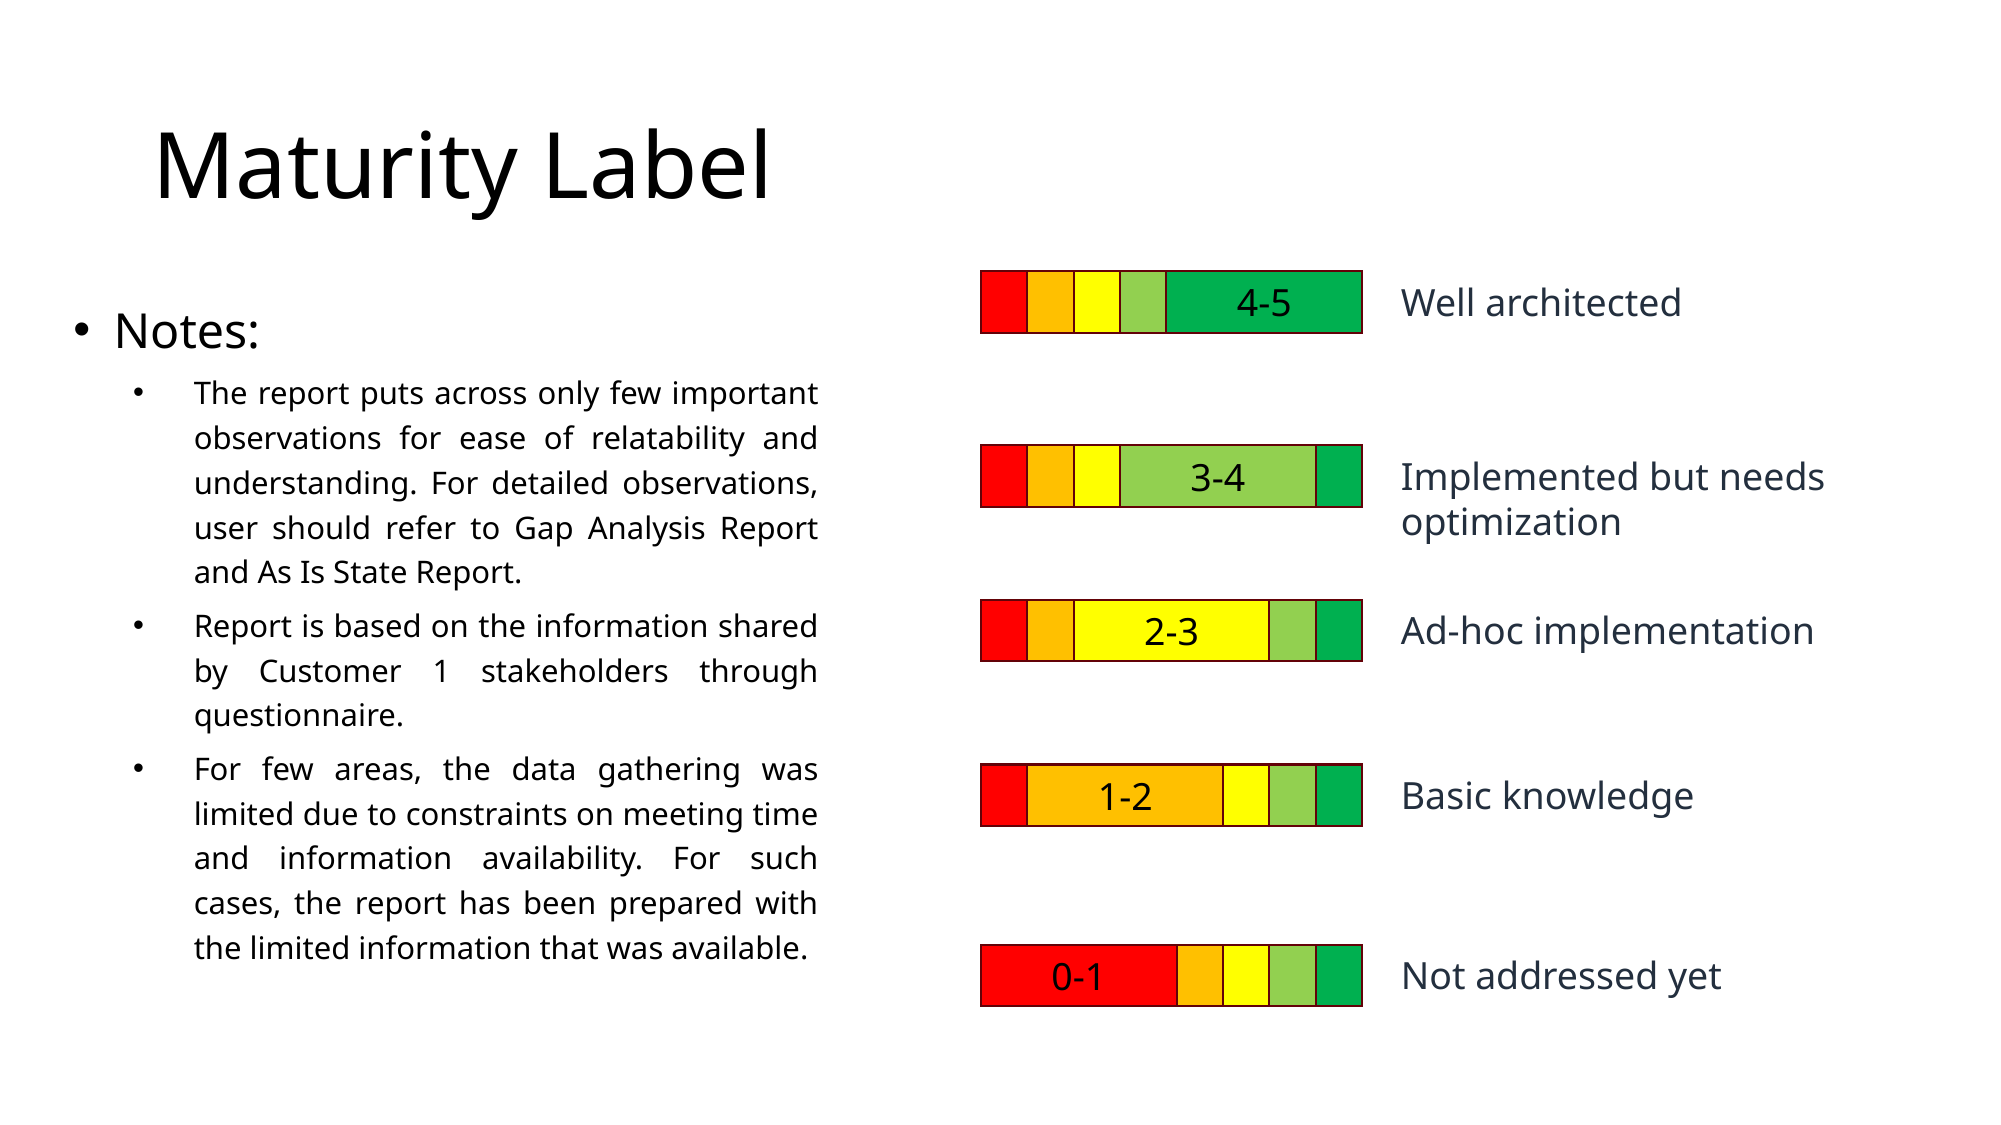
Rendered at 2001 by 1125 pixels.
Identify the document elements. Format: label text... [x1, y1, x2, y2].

list Notes: The report puts across only few important observations for ease of relatability and understanding. For detailed observations, user should refer to Gap Analysis Report and As Is State Report. Report is based on the information shared by Customer 1 stakeholders through questionnaire. For few areas, the data gathering was limited due to constraints on meeting time and information availability. For such cases, the report has been prepared with the limited information that was available. [58, 280, 834, 1023]
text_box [981, 764, 1363, 826]
text_box Ad-hoc implementation [1386, 599, 1928, 660]
title Maturity Label [137, 59, 1863, 278]
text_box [981, 944, 1363, 1007]
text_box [981, 599, 1363, 662]
text_box Not addressed yet [1386, 944, 2000, 1005]
text_box Basic knowledge [1386, 764, 1969, 825]
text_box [981, 271, 1363, 333]
text_box Well architected [1386, 271, 2000, 331]
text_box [981, 445, 1363, 507]
text_box Implemented but needs optimization [1386, 445, 2000, 551]
